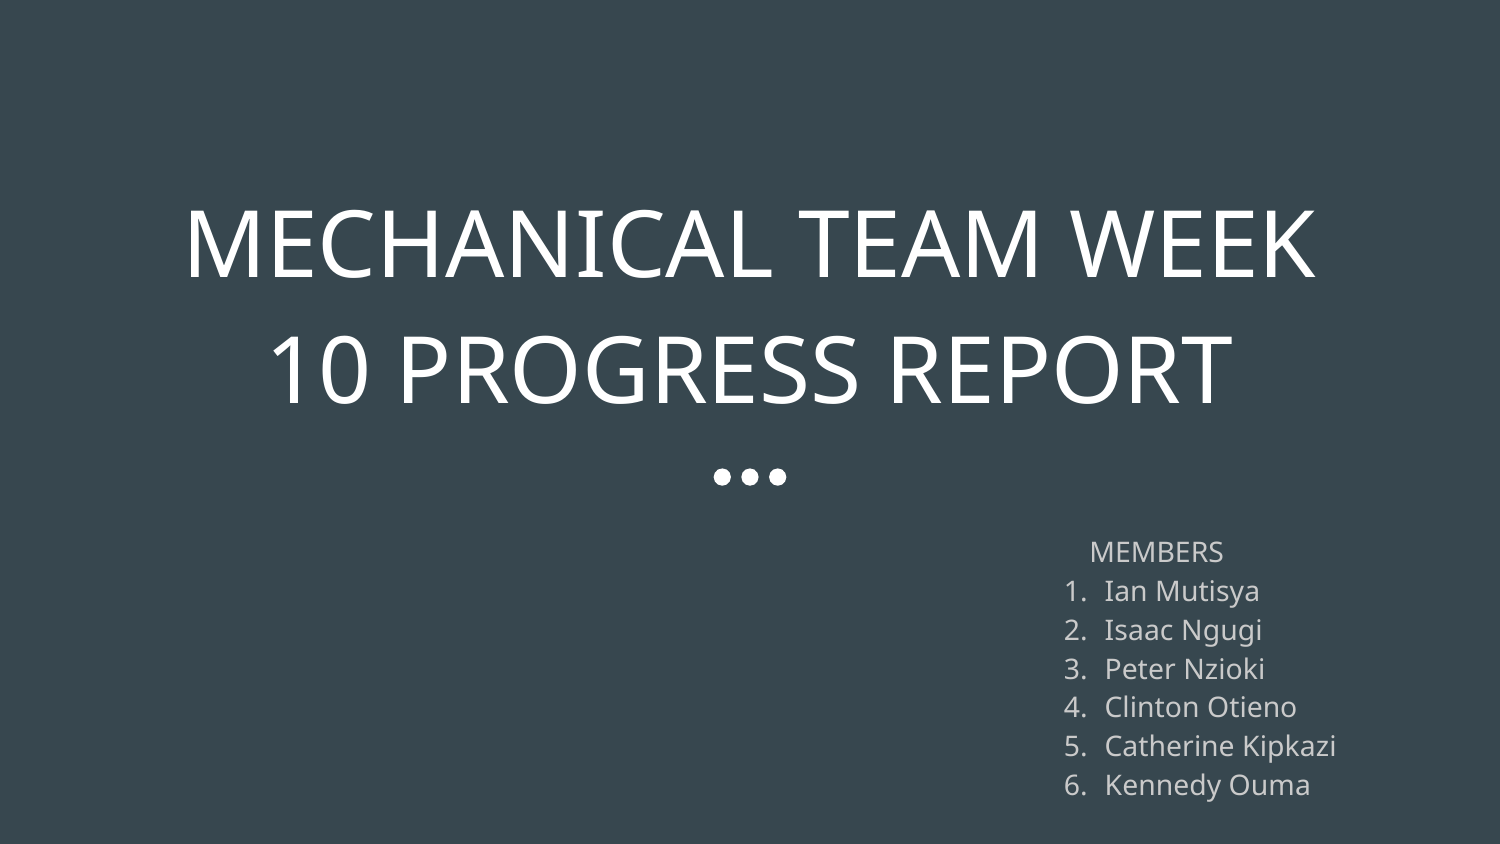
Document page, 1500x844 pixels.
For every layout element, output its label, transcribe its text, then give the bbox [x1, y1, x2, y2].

subtitle MEMBERS Ian Mutisya Isaac Ngugi Peter Nzioki Clinton Otieno Catherine Kipkazi Kennedy Ouma [1036, 517, 1500, 820]
title MECHANICAL TEAM WEEK 10 PROGRESS REPORT [110, 162, 1390, 447]
